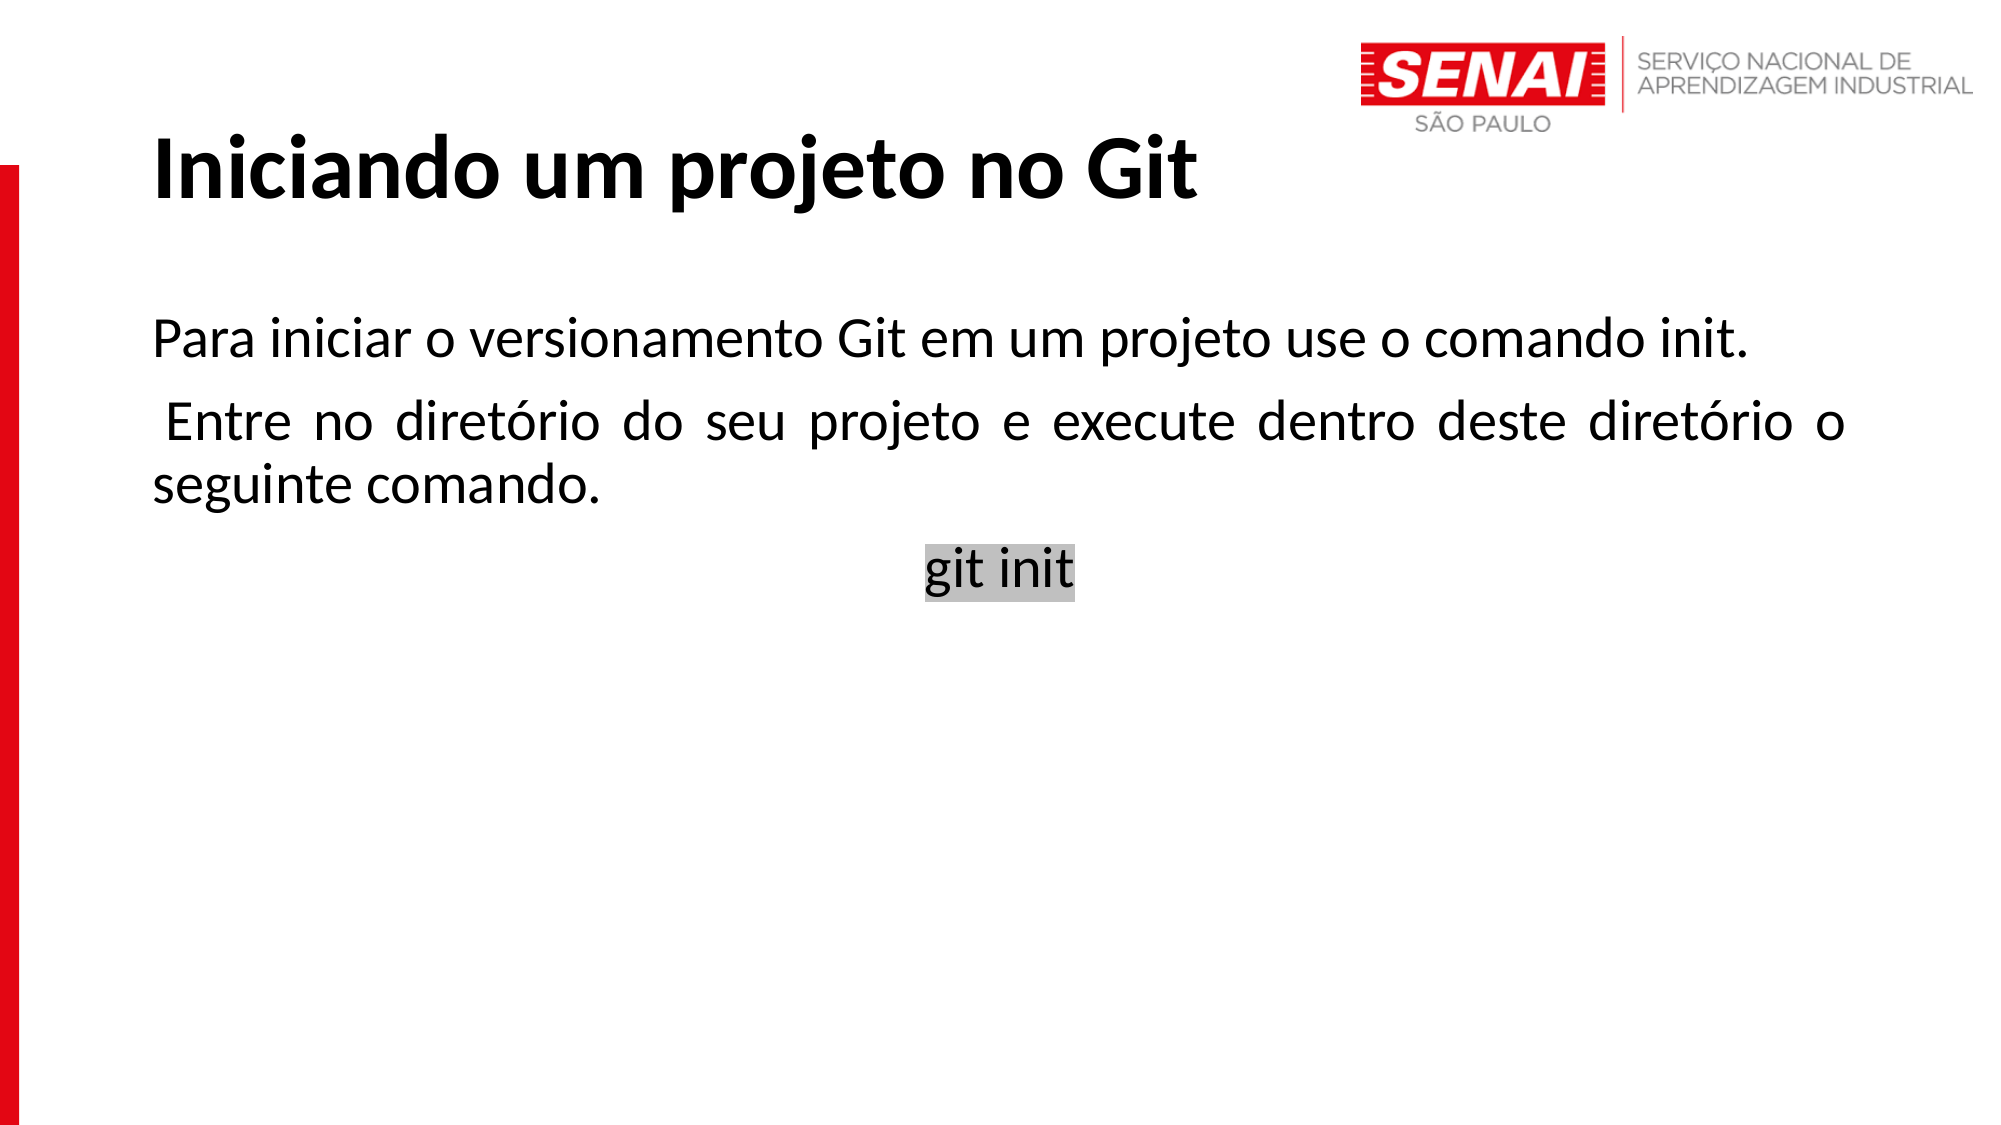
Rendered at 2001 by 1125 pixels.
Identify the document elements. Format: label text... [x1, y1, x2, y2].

text_box [0, 165, 20, 1125]
picture [1360, 35, 1974, 133]
list Para iniciar o versionamento Git em um projeto use o comando init. Entre no diretório do seu projeto e execute dentro deste diretório o seguinte comando. git init [137, 299, 1863, 1014]
title Iniciando um projeto no Git [137, 59, 1863, 278]
